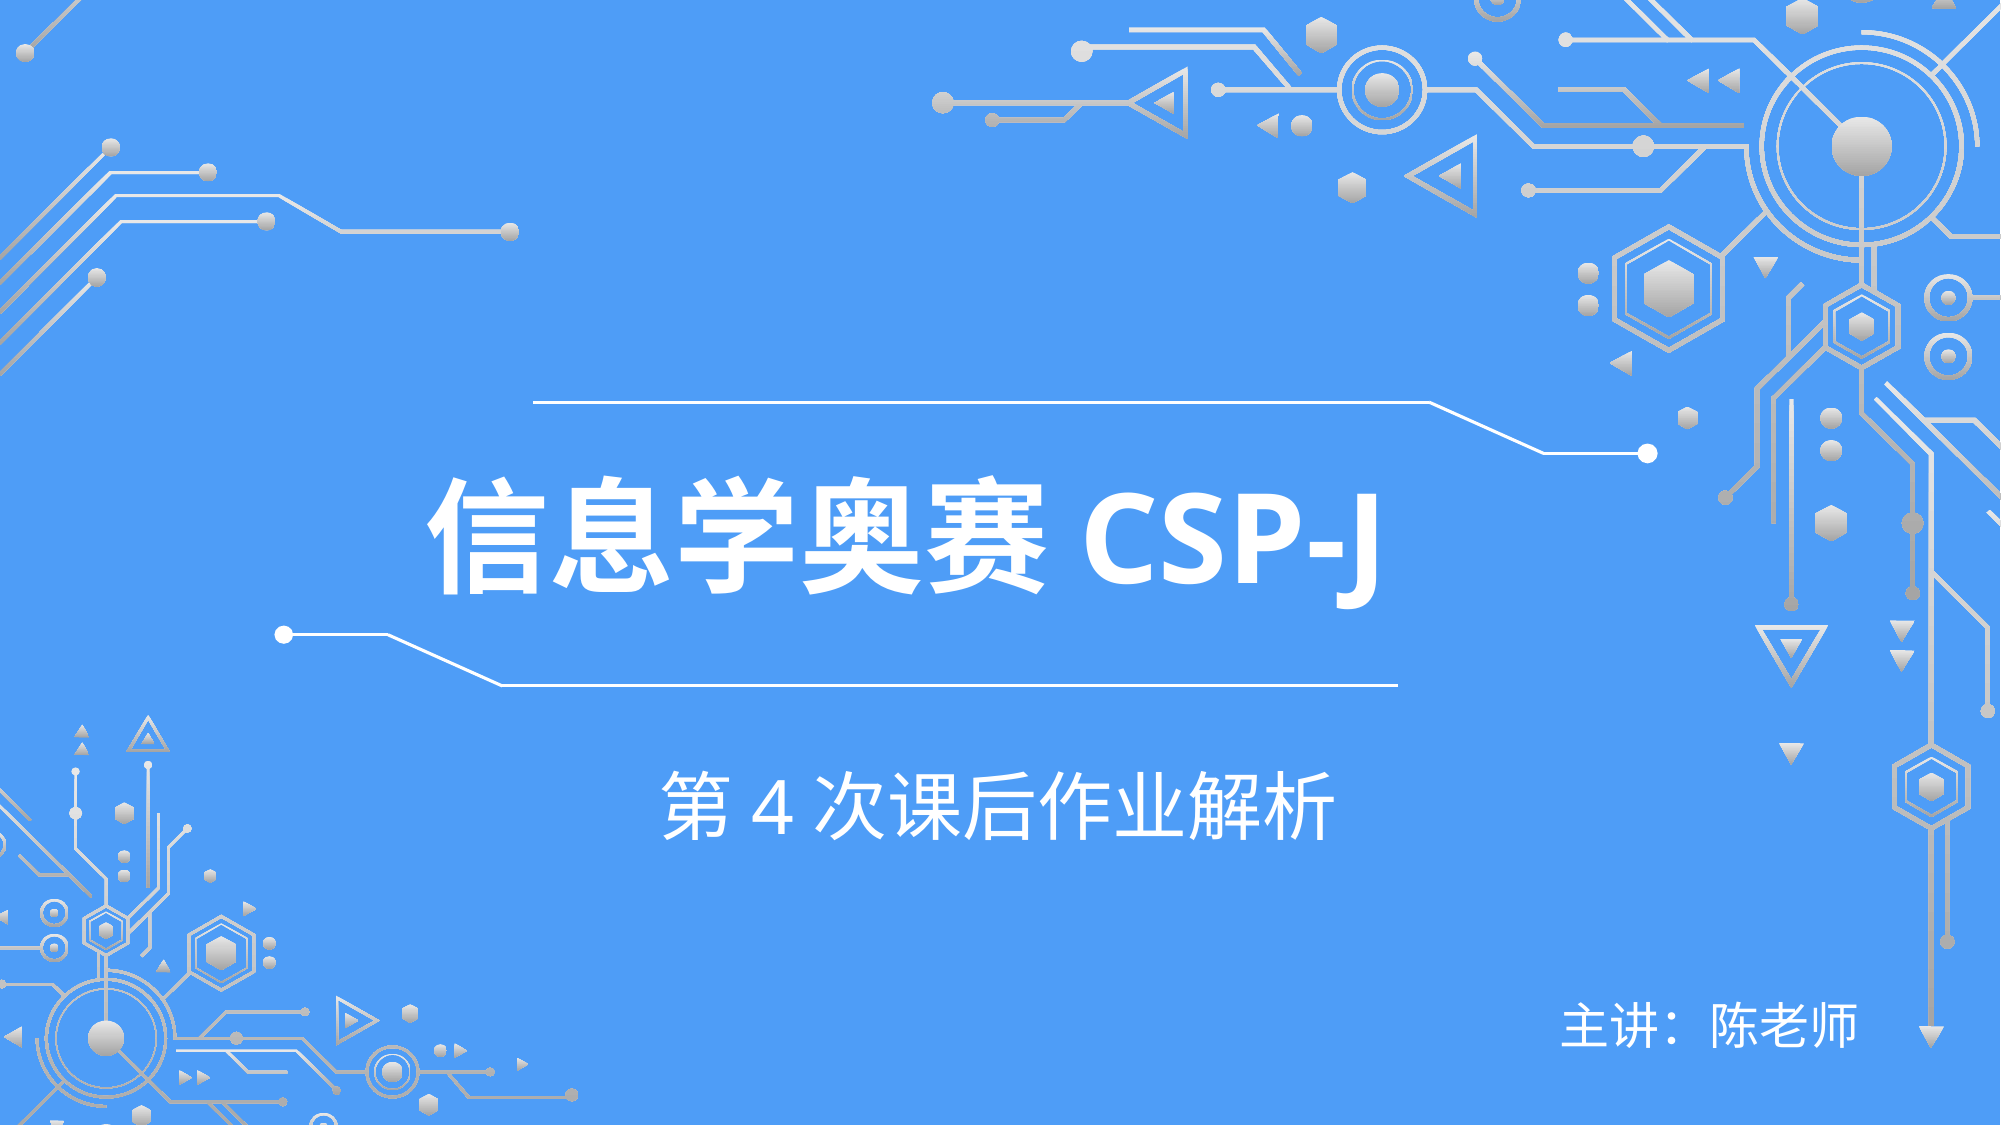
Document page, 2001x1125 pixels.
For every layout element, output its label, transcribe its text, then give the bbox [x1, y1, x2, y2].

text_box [274, 402, 1657, 686]
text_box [0, 138, 520, 377]
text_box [0, 714, 579, 1125]
text_box 主讲：陈老师 [579, 987, 1875, 1062]
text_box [15, 0, 114, 62]
text_box 第4次课后作业解析 [579, 752, 932, 857]
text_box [932, 0, 2000, 1048]
